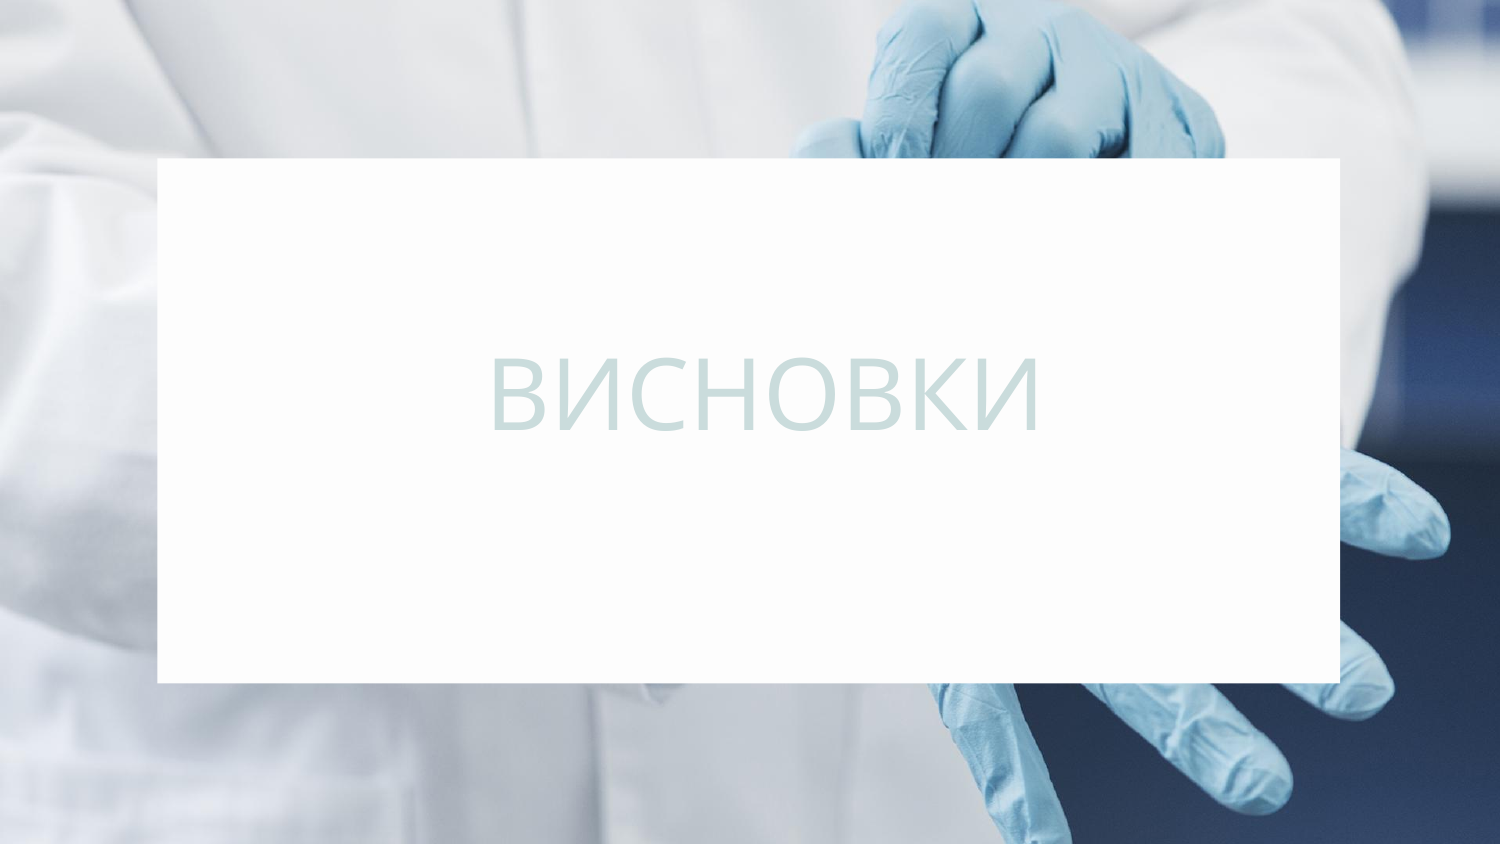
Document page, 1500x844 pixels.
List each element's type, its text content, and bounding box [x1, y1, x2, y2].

subtitle ВИСНОВКИ [270, 297, 1260, 576]
picture [0, 0, 1500, 844]
